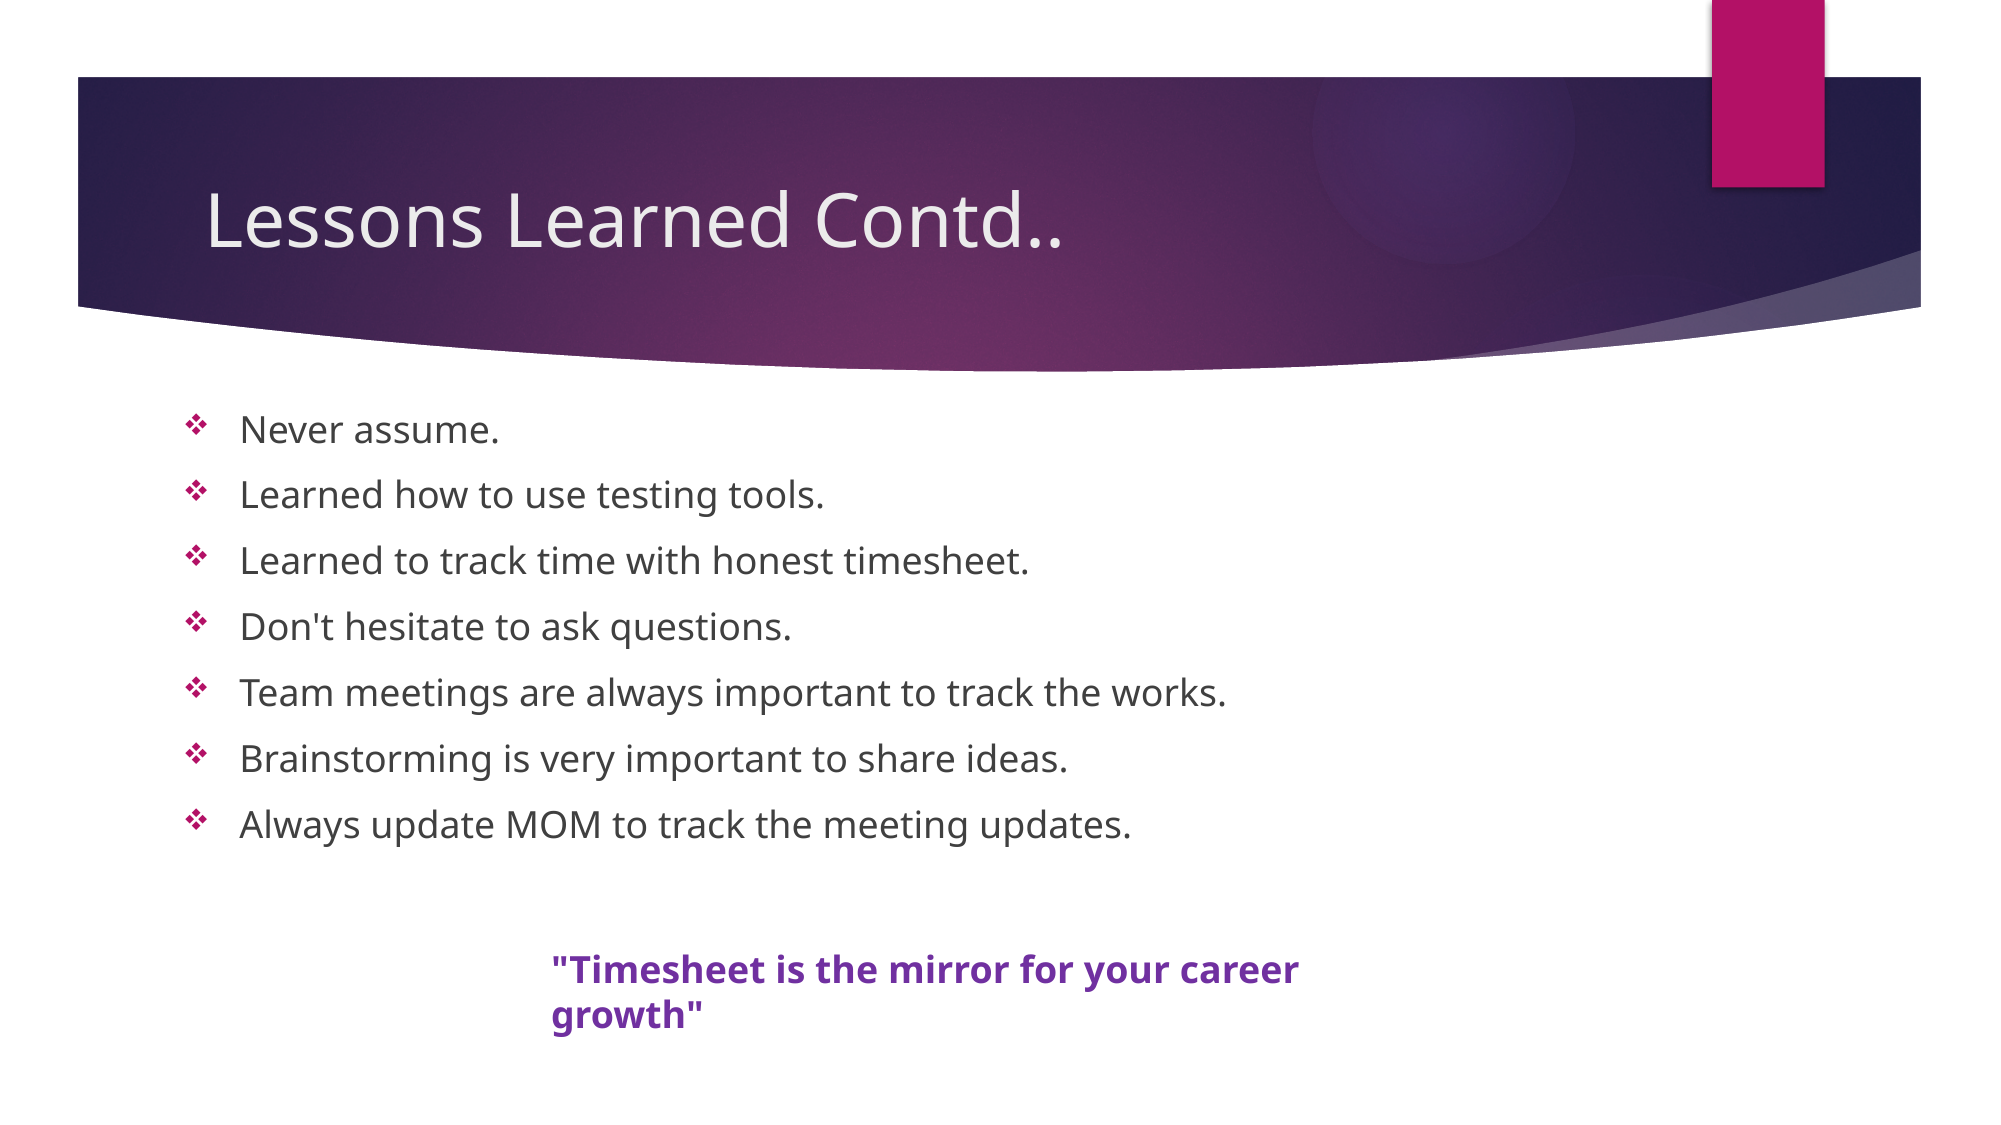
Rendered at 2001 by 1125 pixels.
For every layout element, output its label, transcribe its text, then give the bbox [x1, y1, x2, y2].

list Never assume. Learned how to use testing tools. Learned to track time with honest timesheet. Don't hesitate to ask questions. Team meetings are always important to track the works. Brainstorming is very important to share ideas. Always update MOM to track the meeting updates. [168, 398, 1763, 1112]
text_box "Timesheet is the mirror for your career growth" [536, 938, 1439, 1044]
title Lessons Learned Contd.. [189, 159, 1627, 276]
